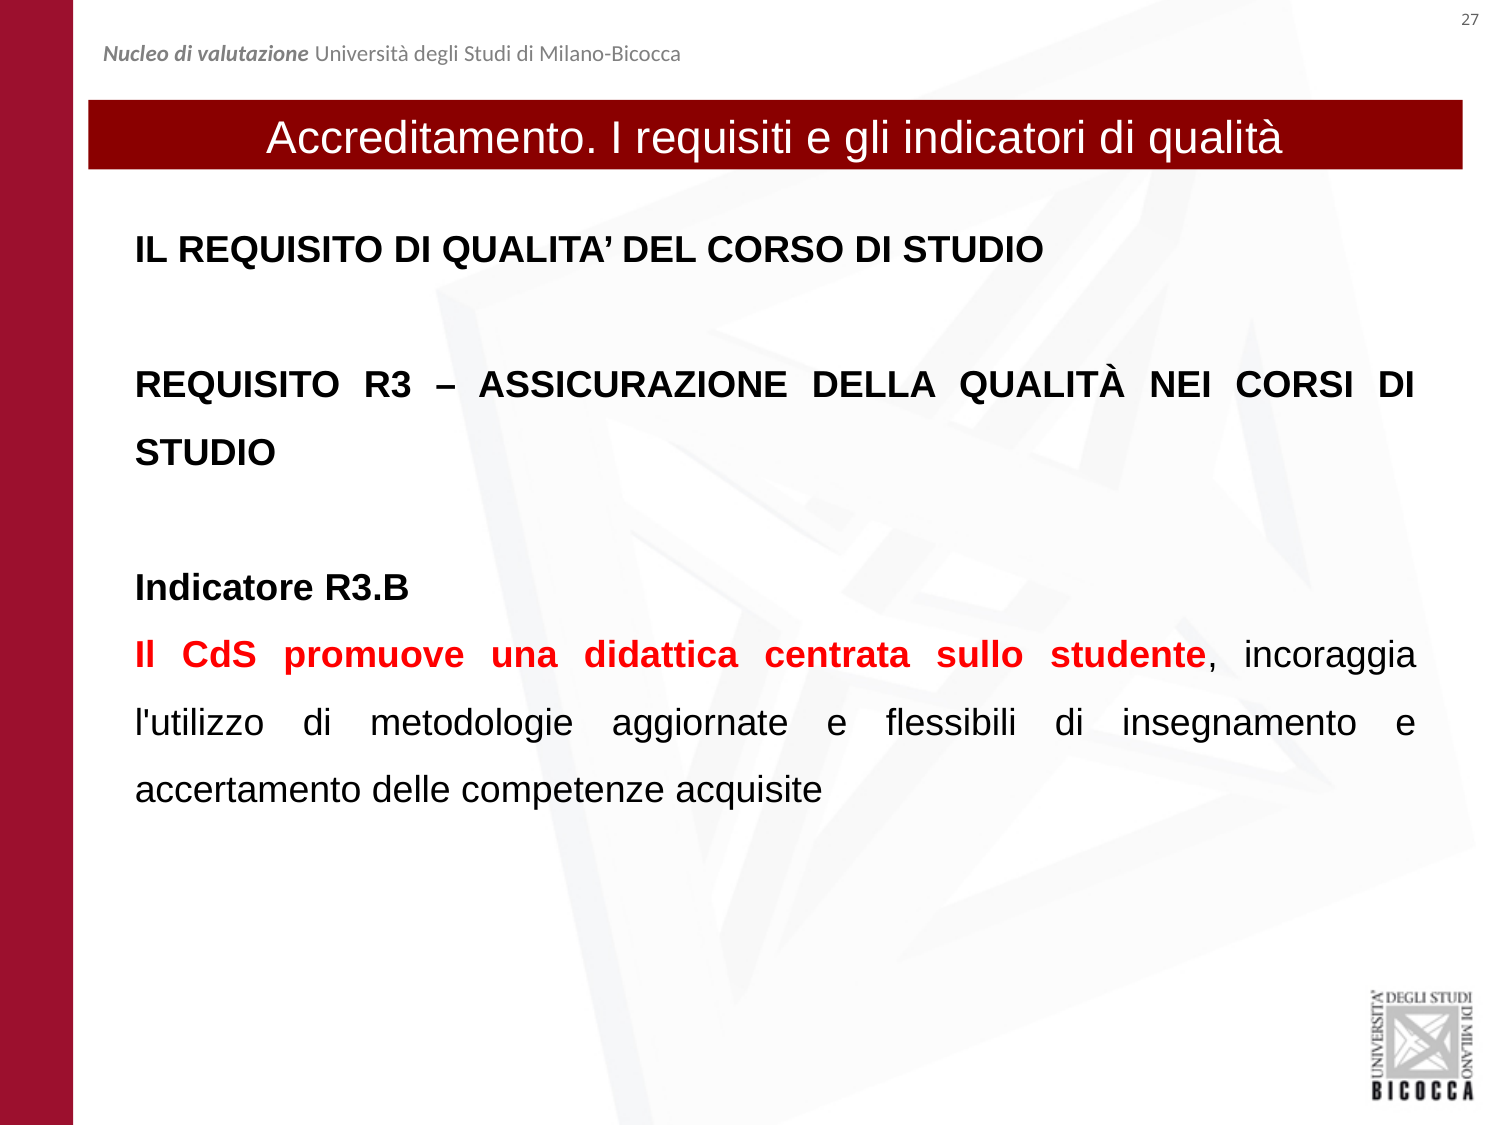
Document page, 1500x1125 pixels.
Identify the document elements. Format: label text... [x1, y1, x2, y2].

picture [74, 0, 1500, 1125]
text_box Nucleo di valutazione Università degli Studi di Milano-Bicocca [86, 29, 858, 75]
text_box IL REQUISITO DI QUALITA’ DEL CORSO DI STUDIO REQUISITO R3 – ASSICURAZIONE DELLA QUALITÀ NEI CORSI DI STUDIO Indicatore R3.B Il CdS promuove una didattica centrata sullo studente, incoraggia l'utilizzo di metodologie aggiornate e flessibili di insegnamento e accertamento delle competenze acquisite [120, 195, 1432, 818]
text_box Accreditamento. I requisiti e gli indicatori di qualità [88, 99, 1463, 170]
